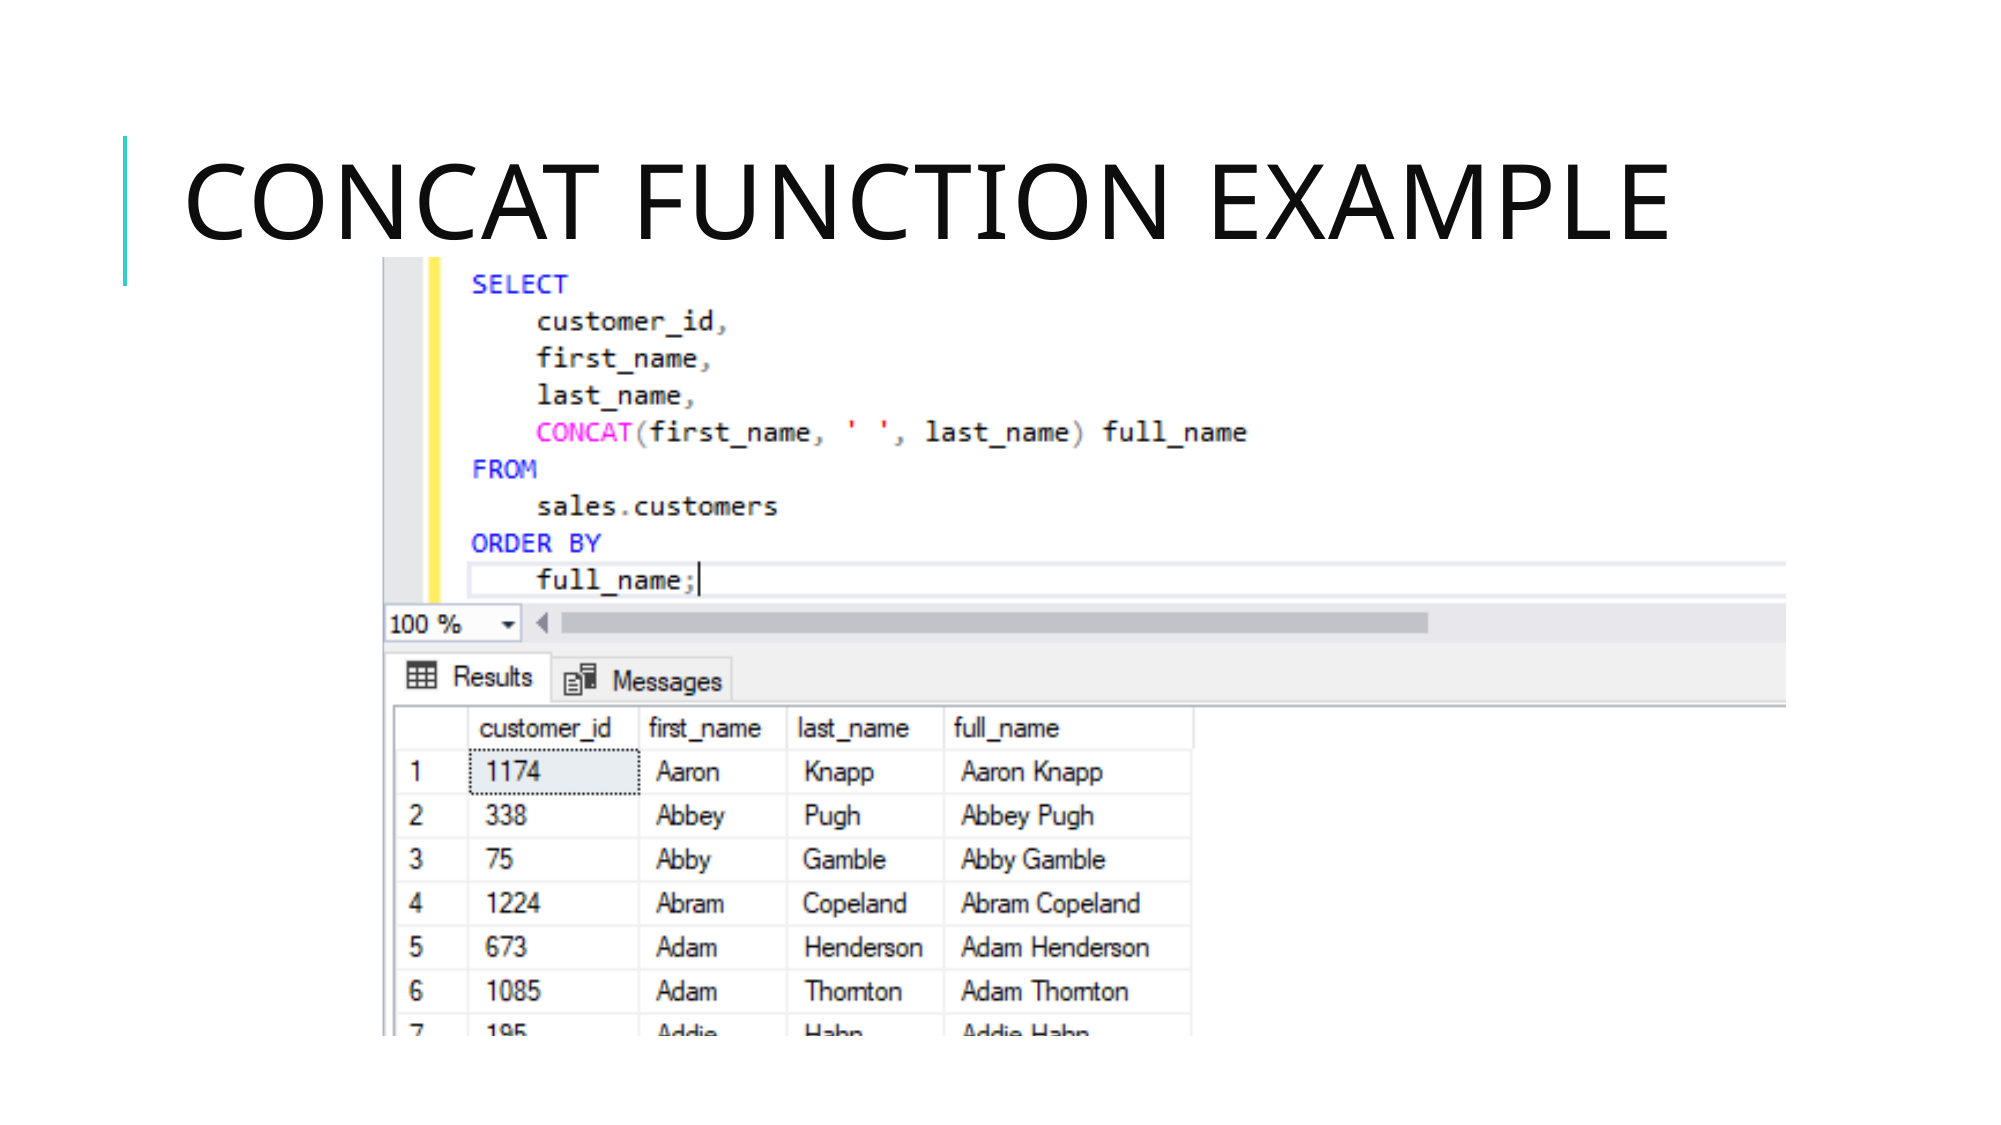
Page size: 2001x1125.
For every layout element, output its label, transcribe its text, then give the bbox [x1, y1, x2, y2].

title Concat function example [168, 133, 1763, 285]
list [382, 256, 1787, 1036]
